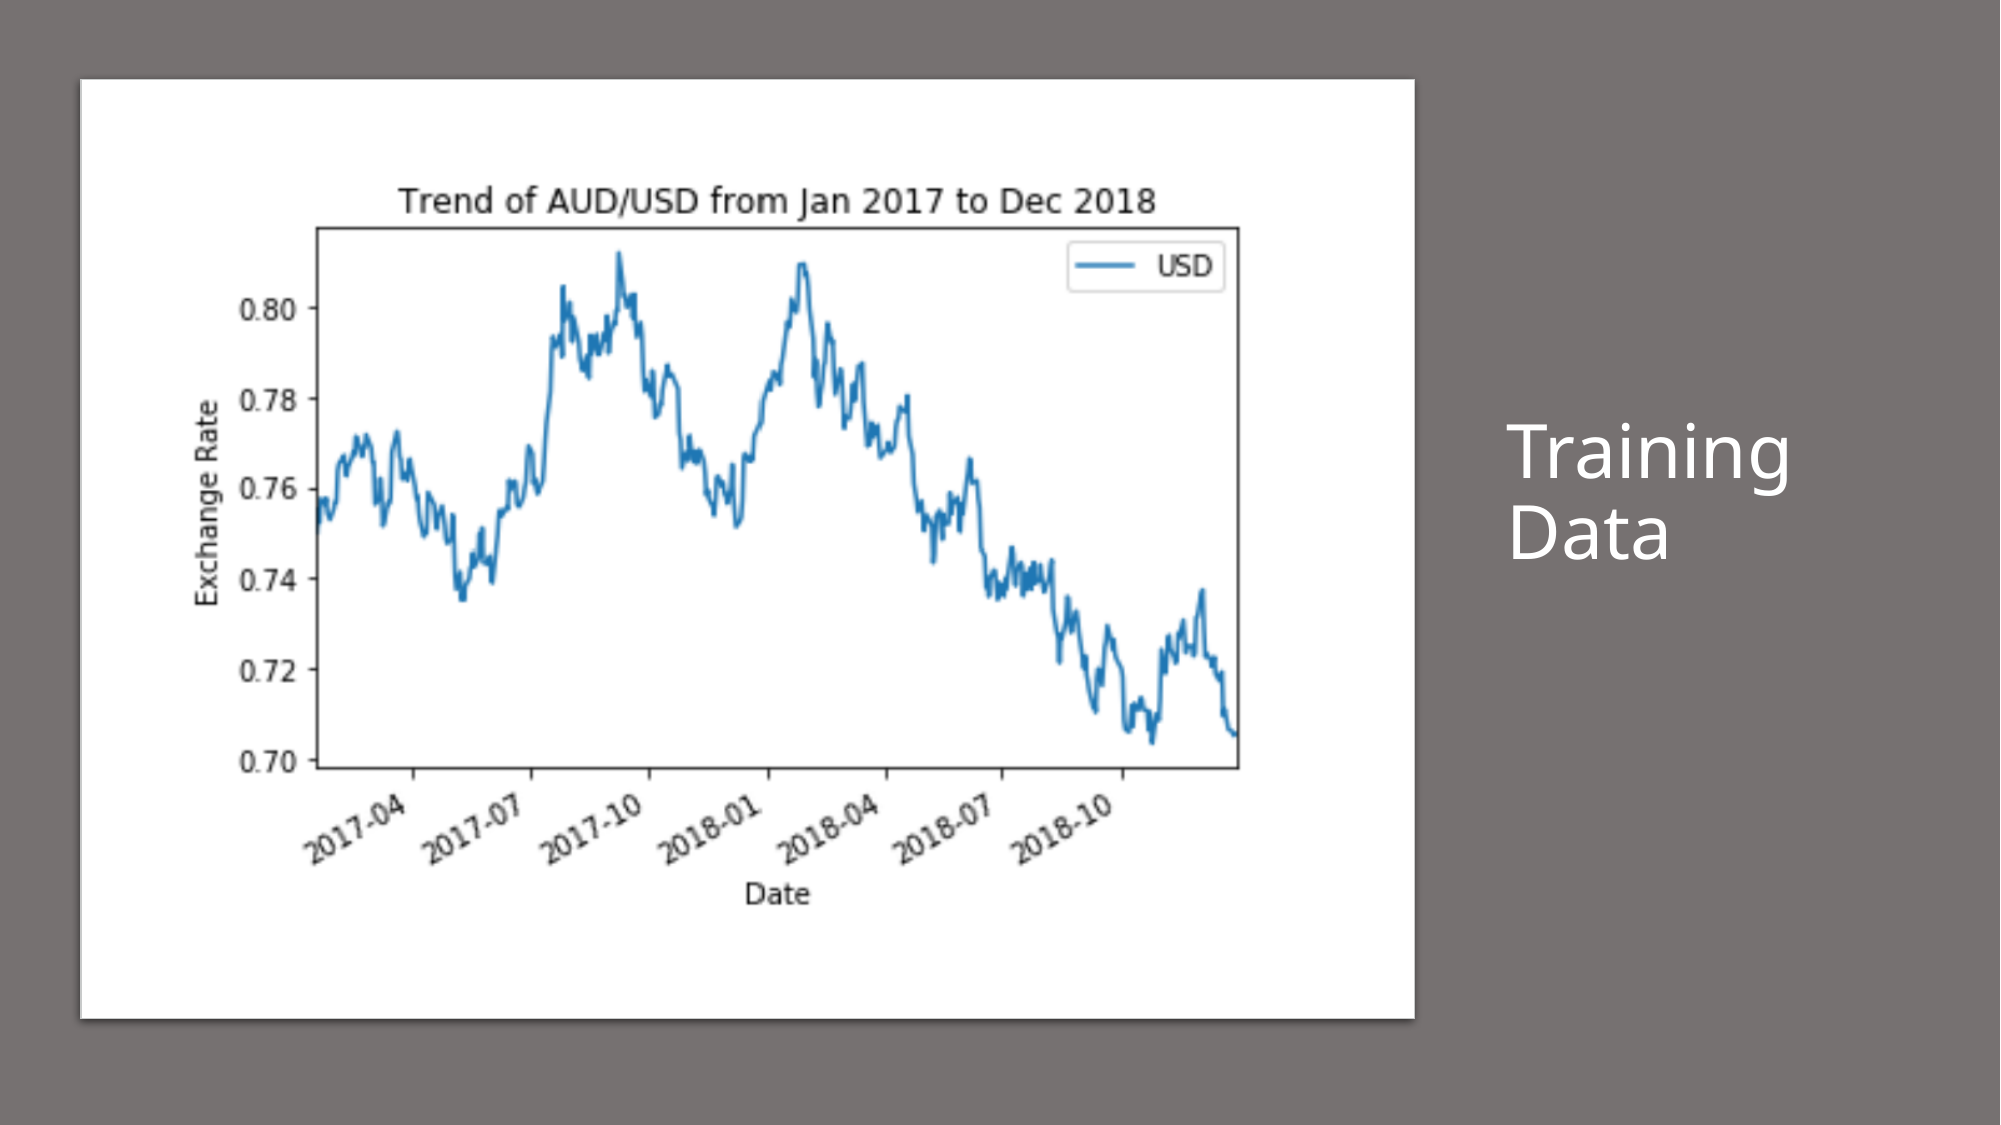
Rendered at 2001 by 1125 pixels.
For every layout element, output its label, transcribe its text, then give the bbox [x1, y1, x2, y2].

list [160, 154, 1336, 944]
title Training Data [1491, 101, 1921, 888]
text_box [0, 0, 2000, 1125]
text_box [80, 78, 1415, 1019]
